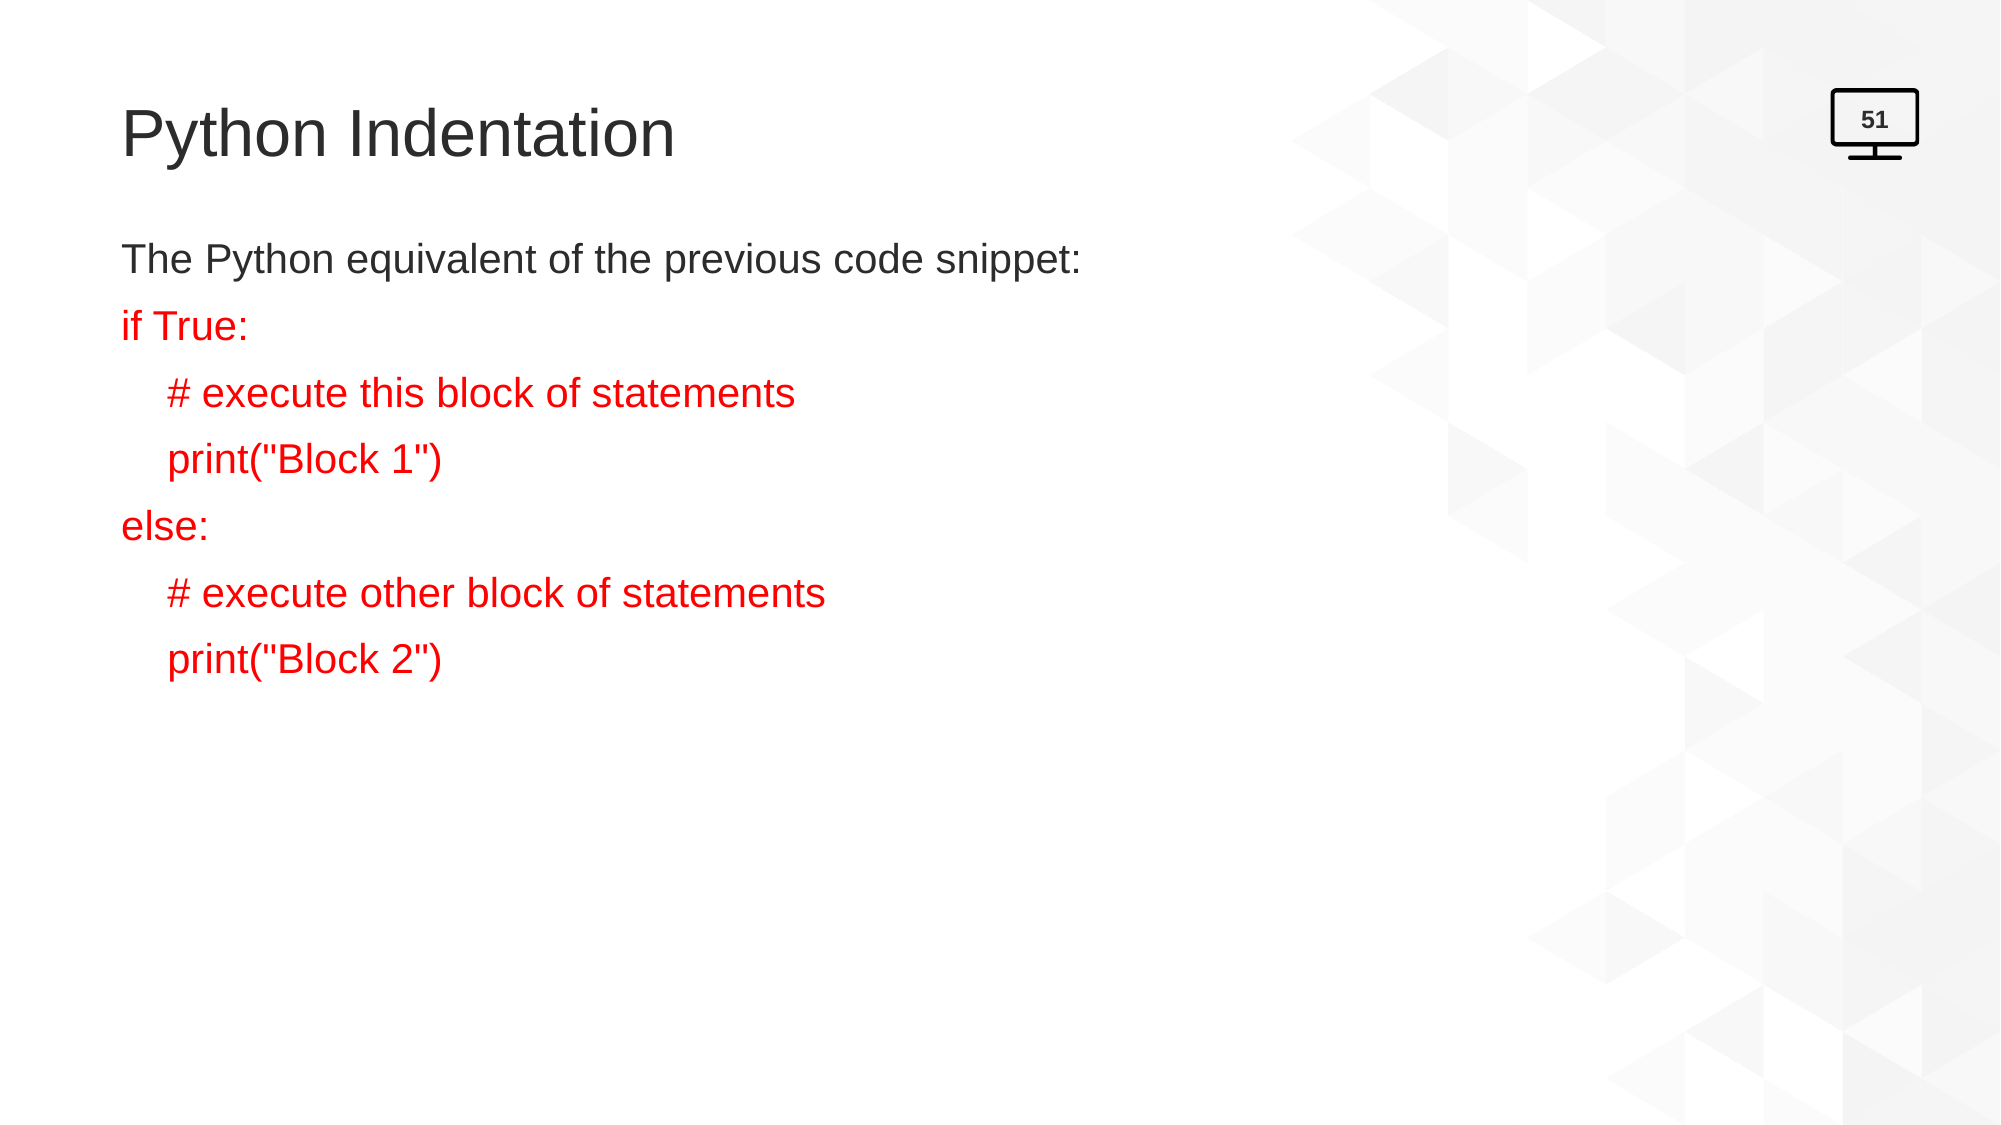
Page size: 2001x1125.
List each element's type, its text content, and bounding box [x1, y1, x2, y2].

list The Python equivalent of the previous code snippet: if True: # execute this block of statements print("Block 1") else: # execute other block of statements print("Block 2") [106, 204, 1878, 985]
slide_number 51 [1830, 94, 1920, 142]
picture [1291, 0, 2000, 1125]
title Python Indentation [106, 59, 1760, 201]
